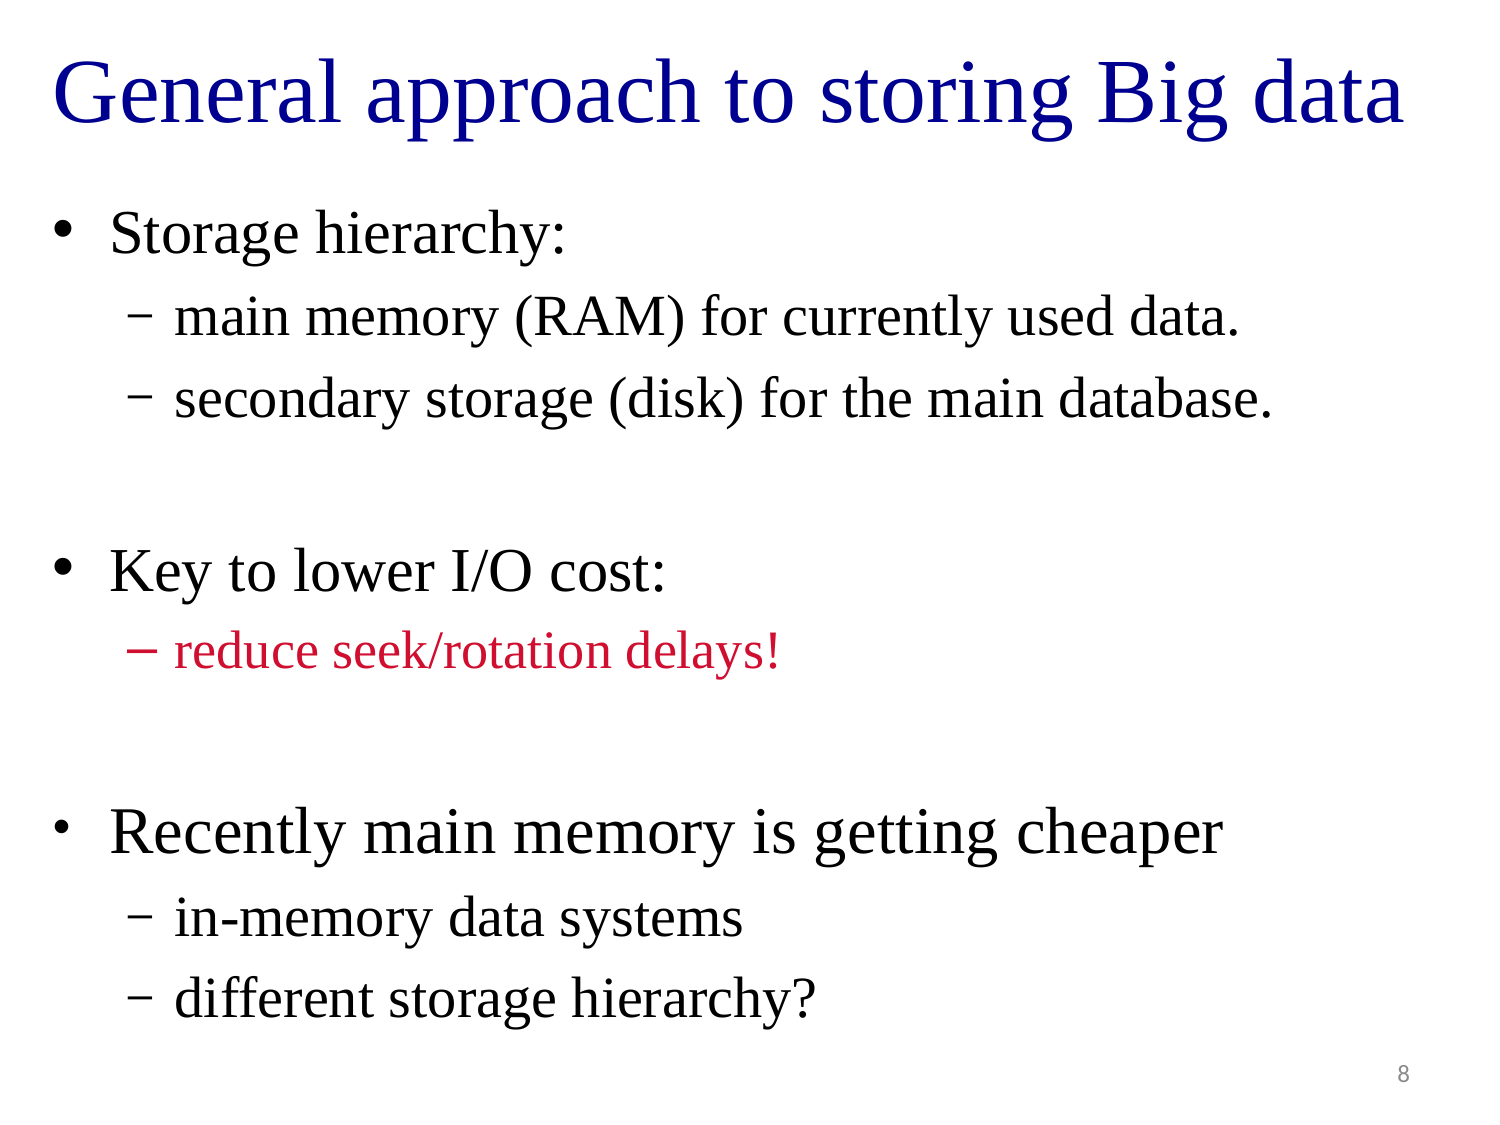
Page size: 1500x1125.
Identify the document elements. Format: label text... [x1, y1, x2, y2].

title General approach to storing Big data [37, 7, 1470, 164]
list Storage hierarchy: main memory (RAM) for currently used data. secondary storage (disk) for the main database. Key to lower I/O cost: reduce seek/rotation delays! Recently main memory is getting cheaper in-memory data systems different storage hierarchy? [37, 183, 1470, 1103]
slide_number 8 [1074, 1042, 1425, 1103]
